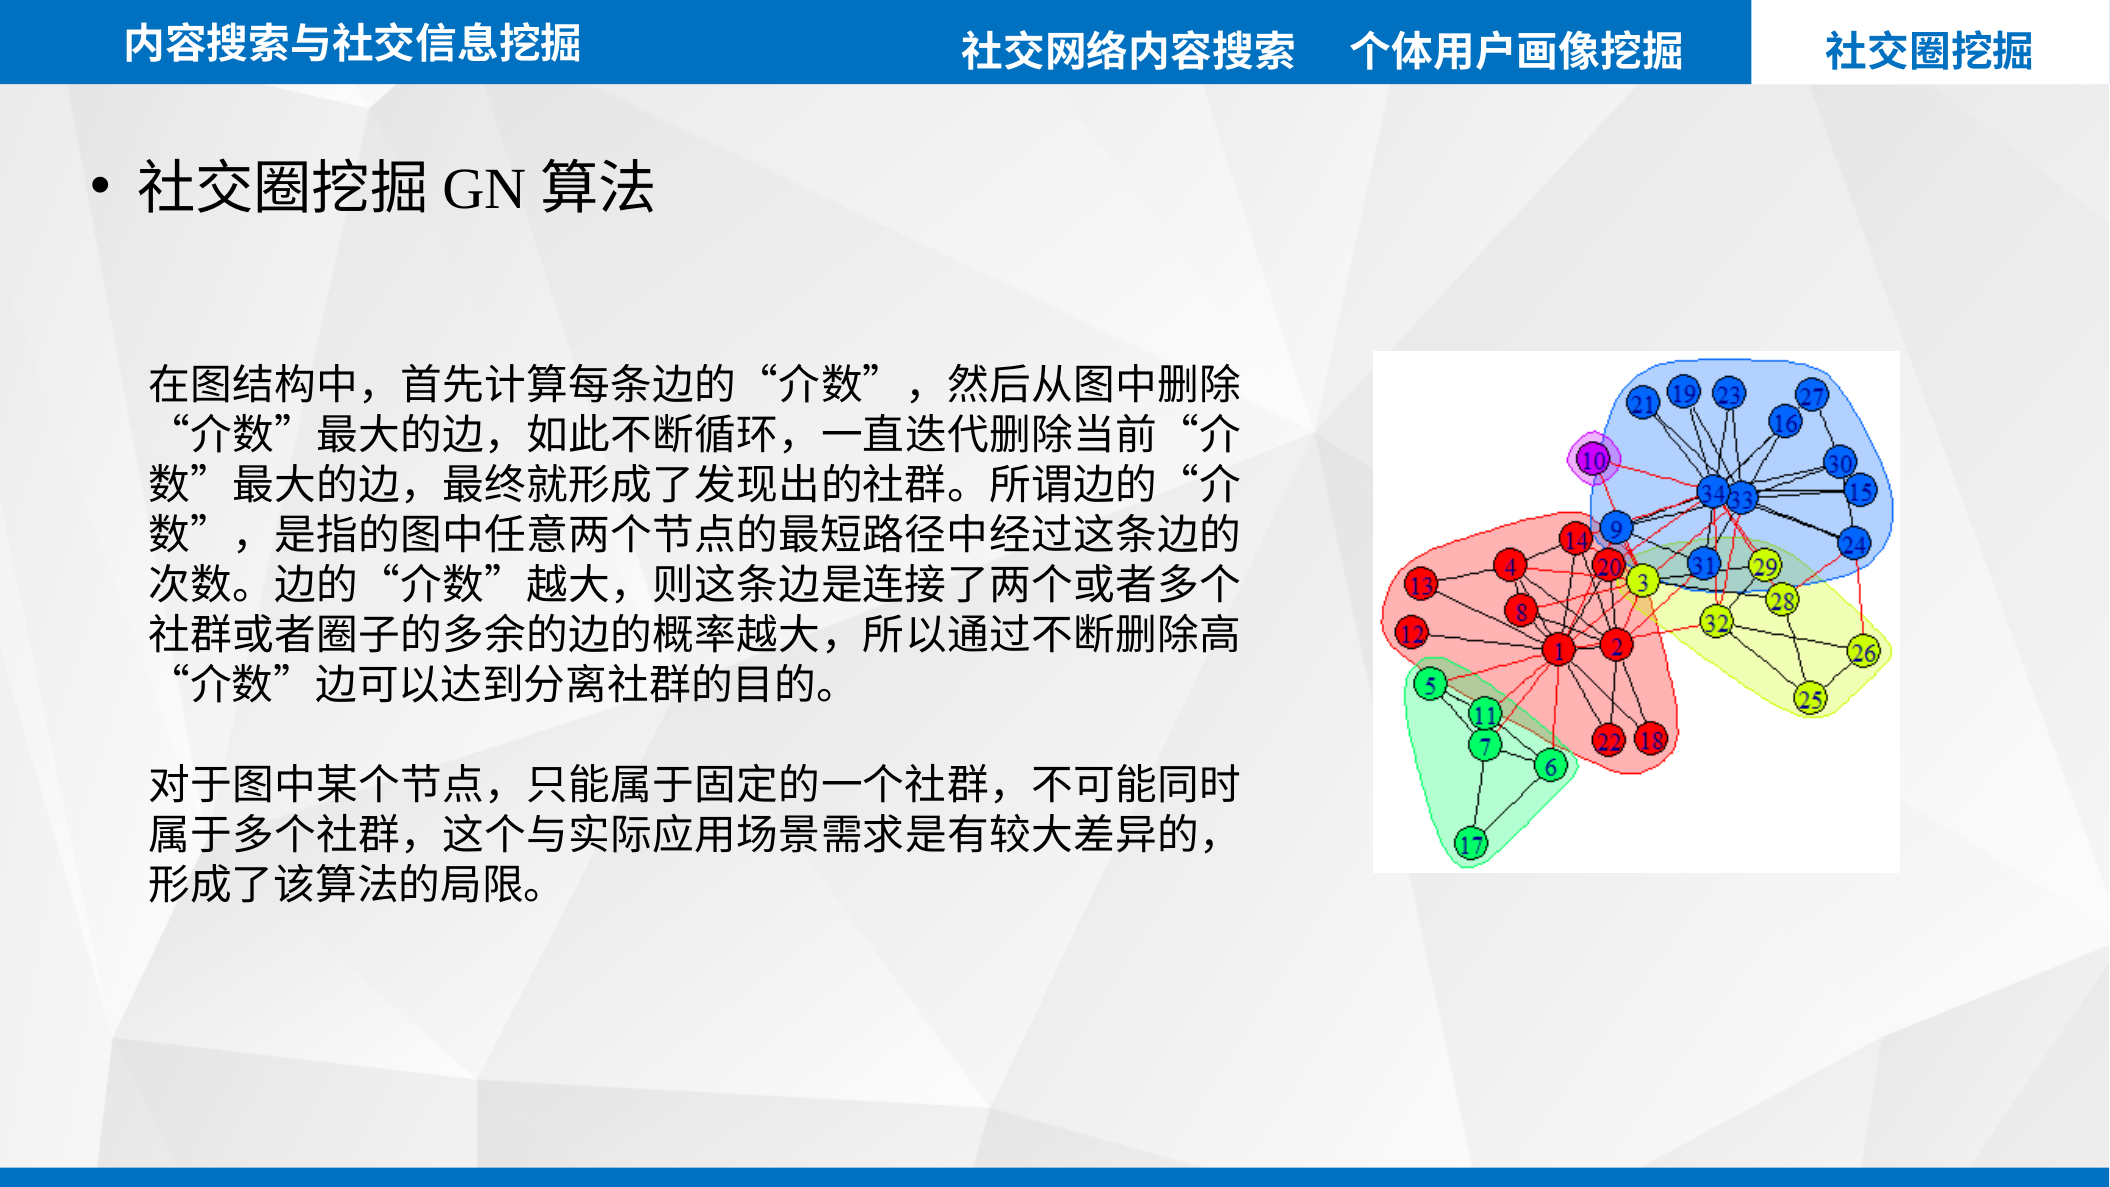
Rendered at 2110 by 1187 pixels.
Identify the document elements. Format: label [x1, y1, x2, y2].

text_box [0, 0, 2110, 1187]
picture [1373, 350, 1901, 874]
